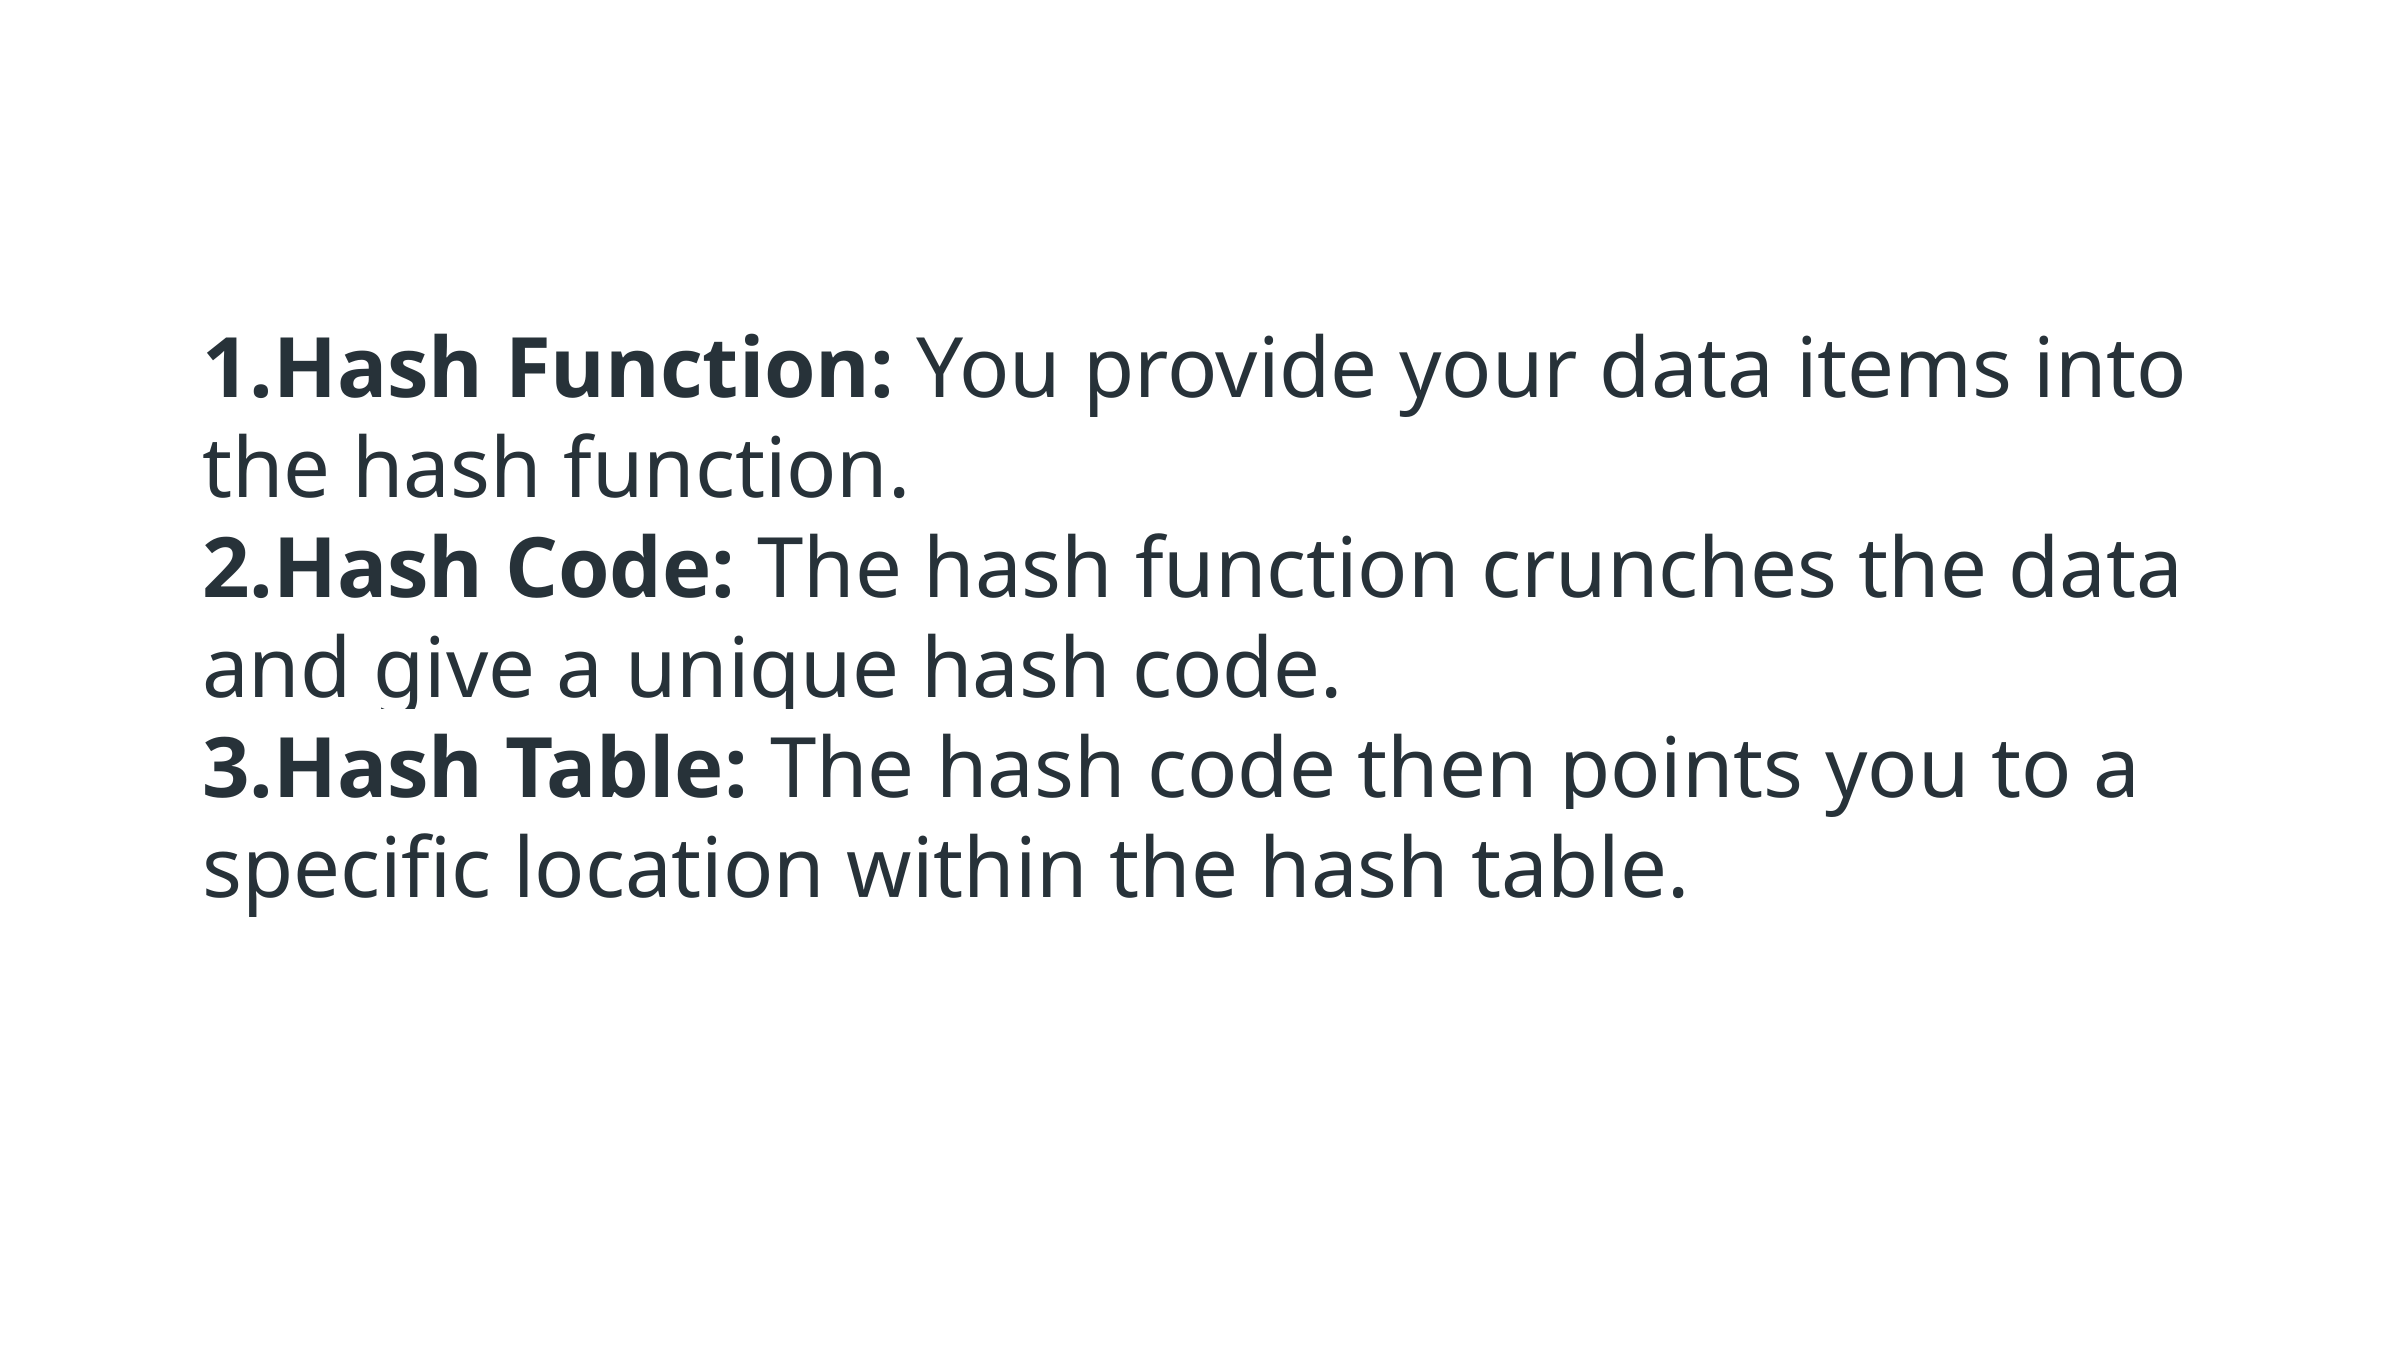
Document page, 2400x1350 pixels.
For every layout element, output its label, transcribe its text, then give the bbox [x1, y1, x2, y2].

text_box Hash Function: You provide your data items into the hash function. Hash Code: The hash function crunches the data and give a unique hash code. Hash Table: The hash code then points you to a specific location within the hash table. [187, 307, 2296, 922]
